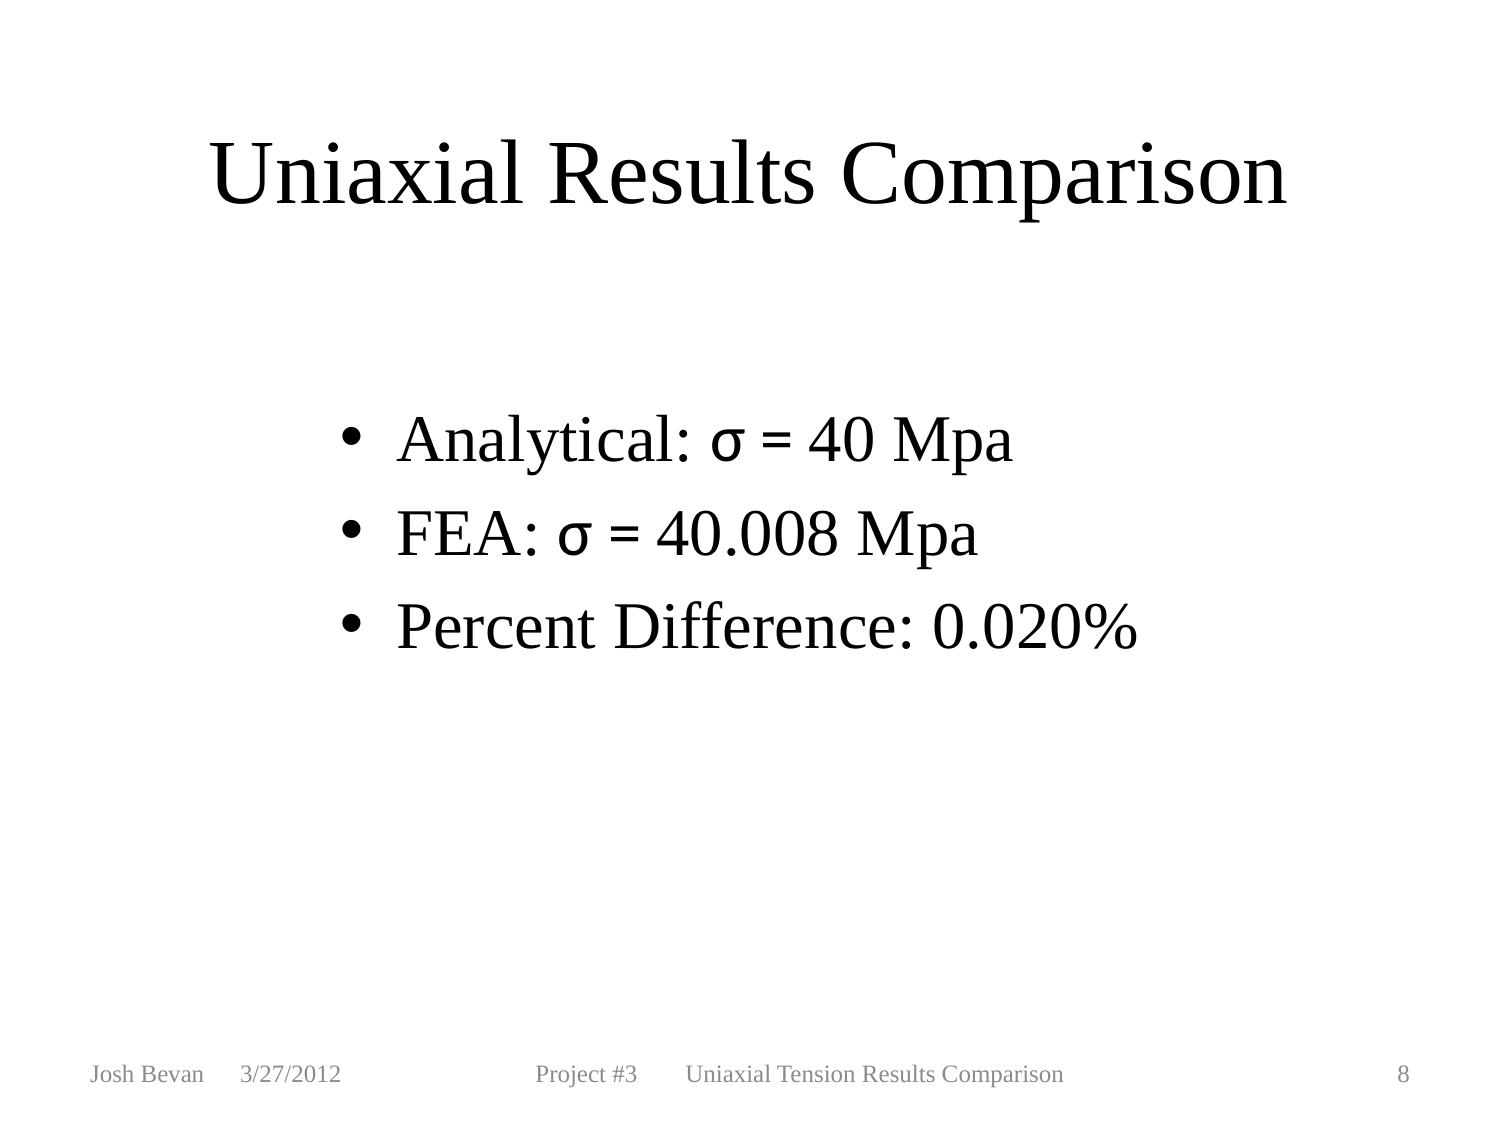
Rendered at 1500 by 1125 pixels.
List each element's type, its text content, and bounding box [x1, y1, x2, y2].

text_box Uniaxial Results Comparison [112, 98, 1388, 236]
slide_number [75, 1042, 425, 1103]
footer Project #3 Uniaxial Tension Results Comparison [512, 1042, 1074, 1103]
slide_number 8 [1074, 1042, 1425, 1103]
text_box Analytical: σ = 40 Mpa FEA: σ = 40.008 Mpa Percent Difference: 0.020% [324, 387, 1175, 763]
